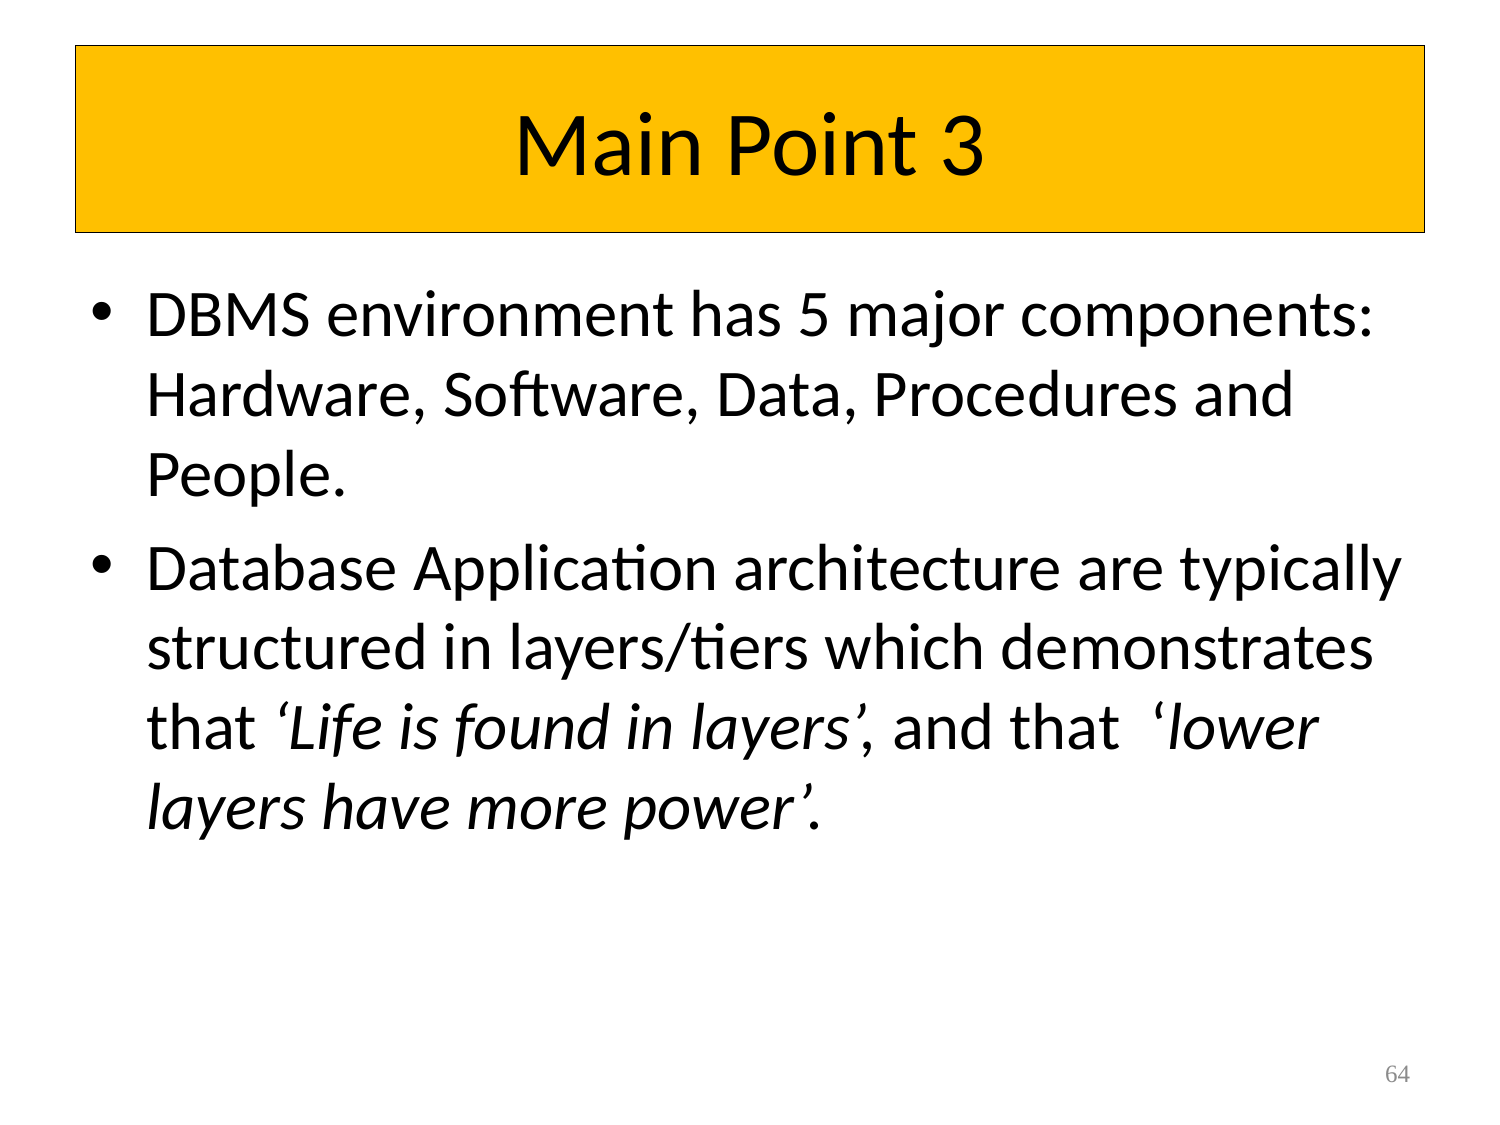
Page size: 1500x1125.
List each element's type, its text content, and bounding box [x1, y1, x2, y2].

slide_number 64 [1074, 1042, 1425, 1103]
list DBMS environment has 5 major components: Hardware, Software, Data, Procedures and People. Database Application architecture are typically structured in layers/tiers which demonstrates that ‘Life is found in layers’, and that ‘lower layers have more power’. [75, 262, 1425, 1005]
title Main Point 3 [75, 45, 1425, 233]
